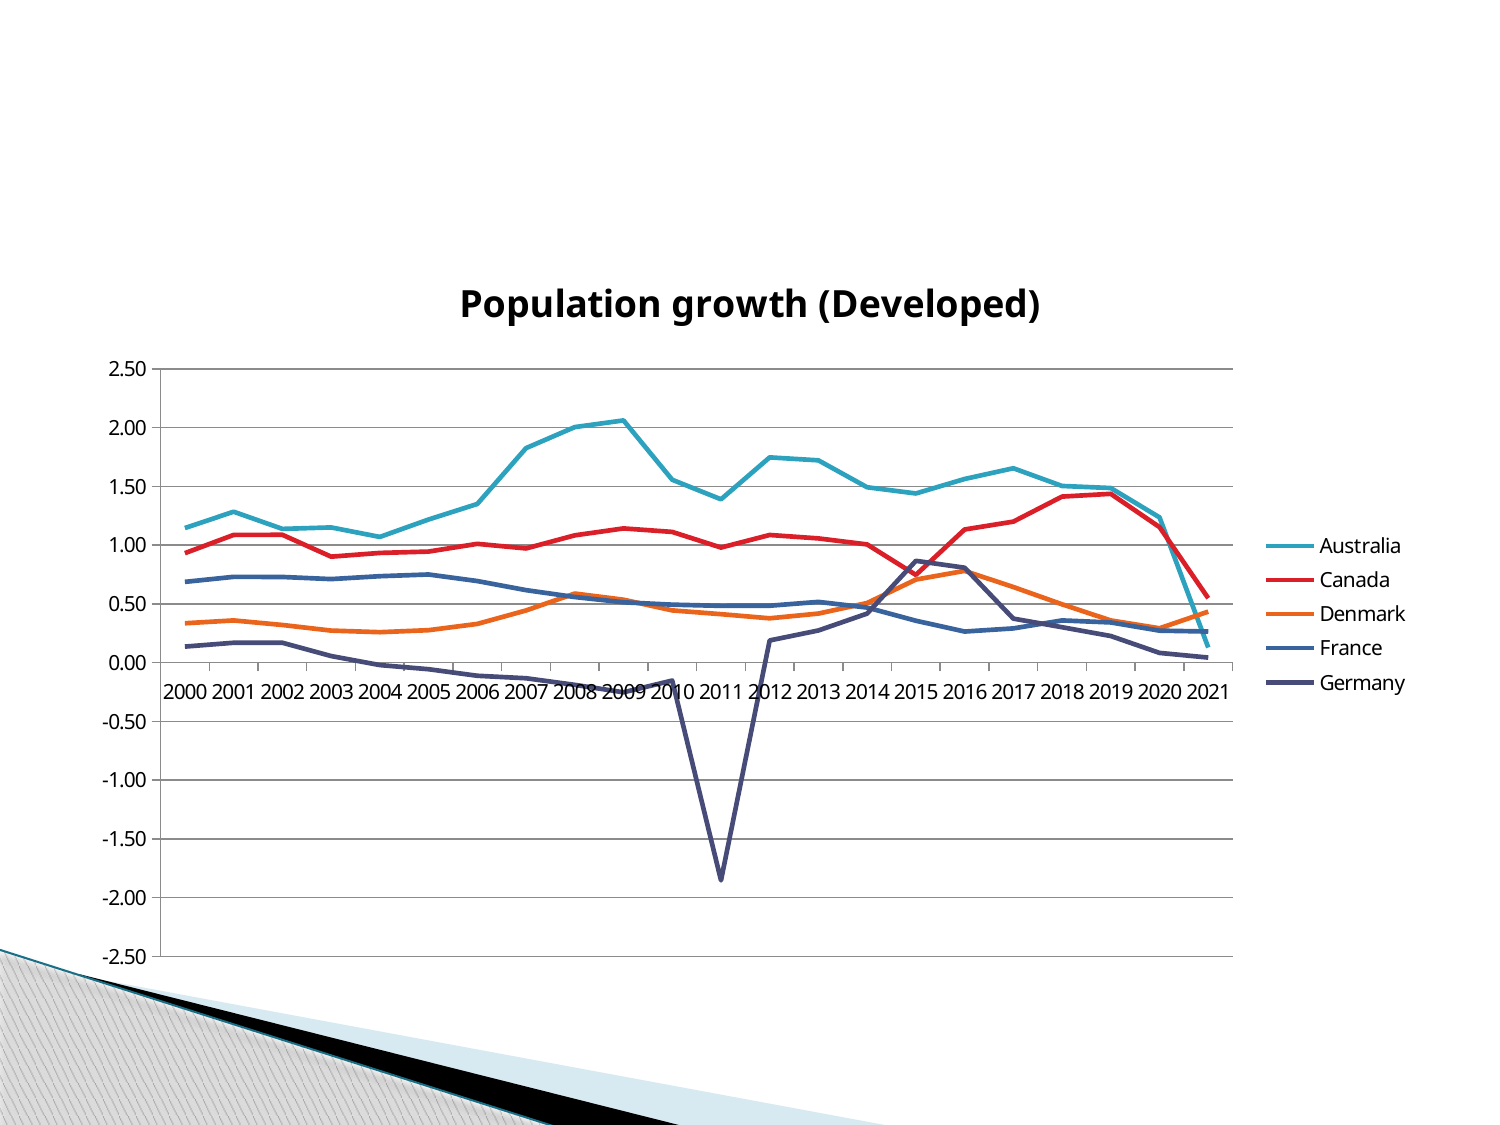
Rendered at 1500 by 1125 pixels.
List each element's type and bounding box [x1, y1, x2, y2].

chart [74, 242, 1426, 986]
